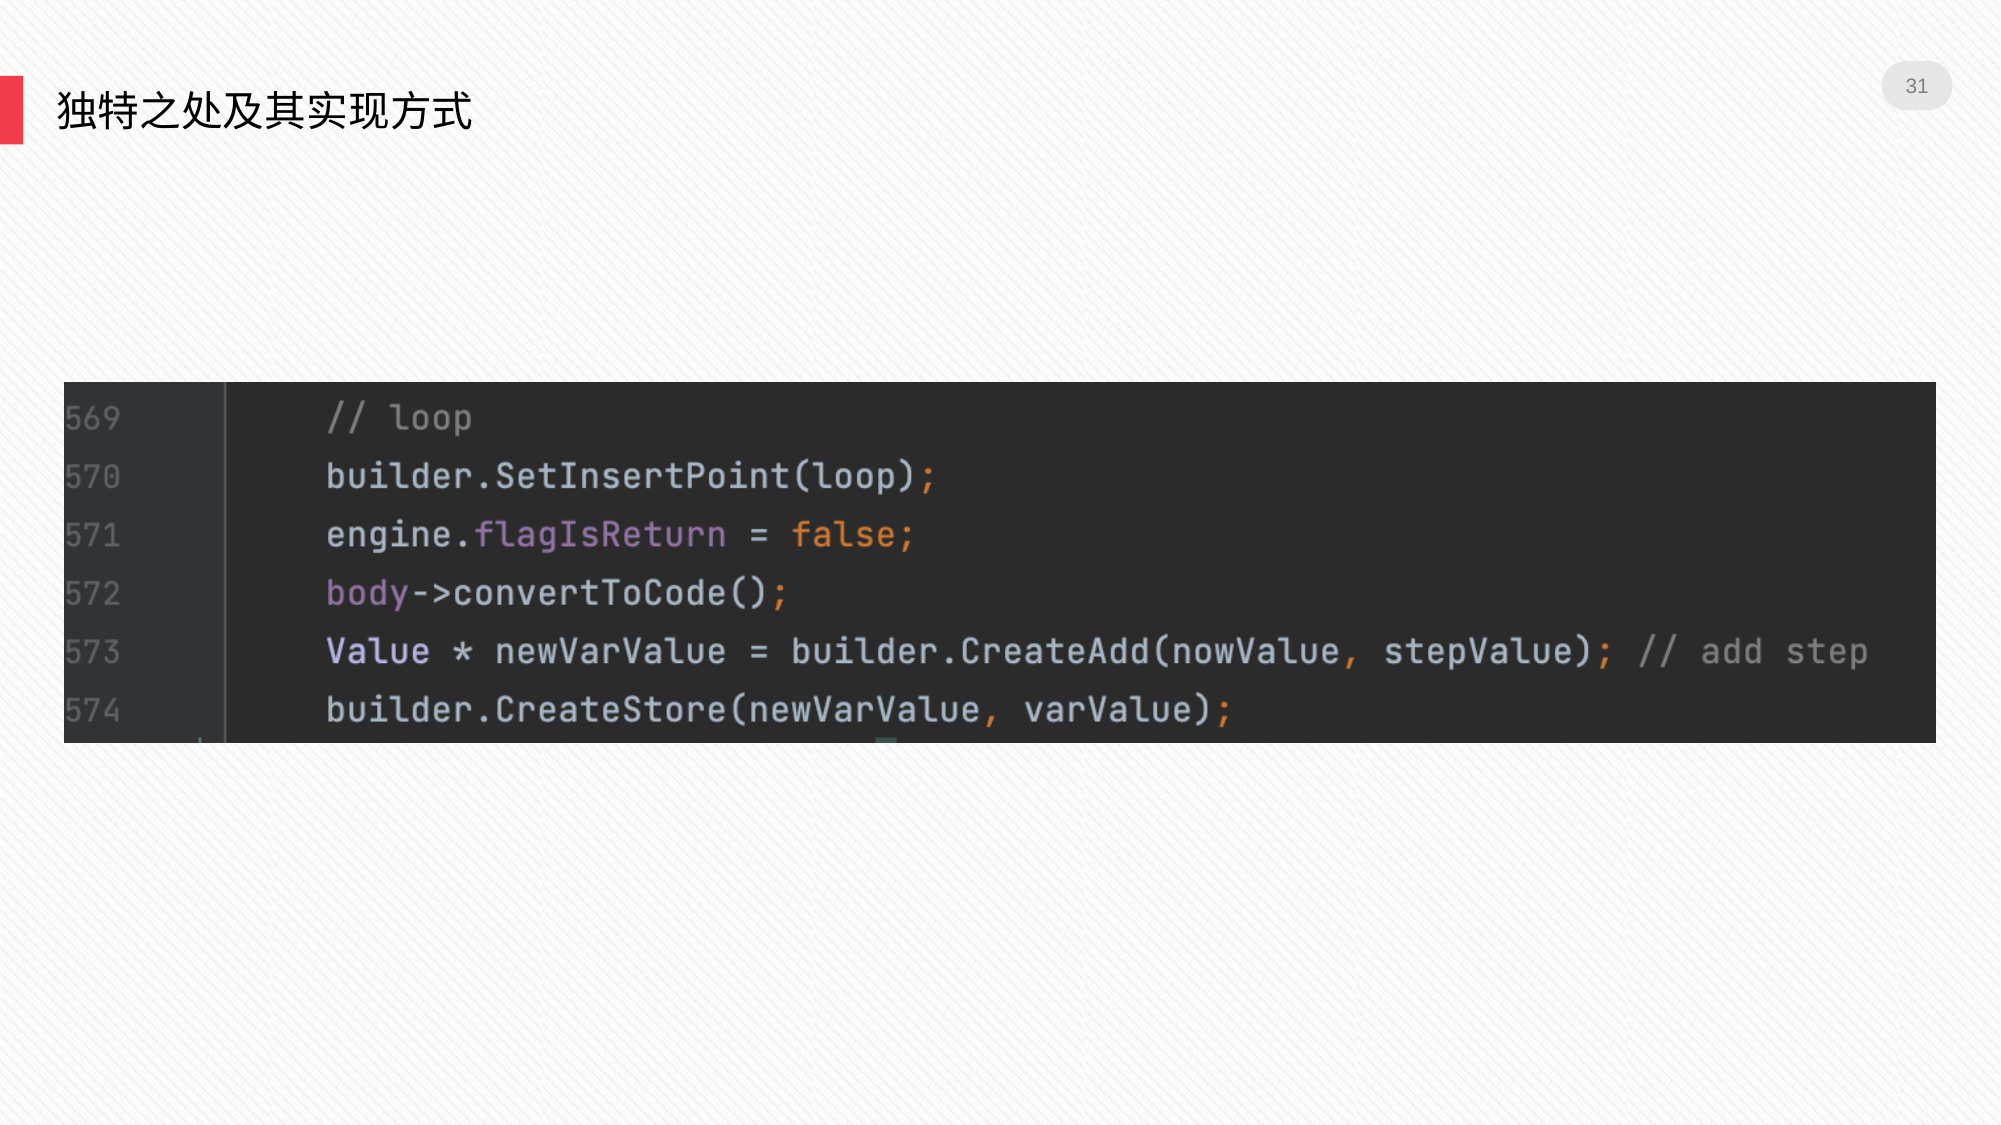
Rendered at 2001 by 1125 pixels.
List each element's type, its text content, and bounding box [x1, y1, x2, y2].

picture [0, 0, 2001, 1125]
text_box 独特之处及其实现方式 [41, 82, 668, 152]
slide_number 31 [1881, 53, 1953, 118]
